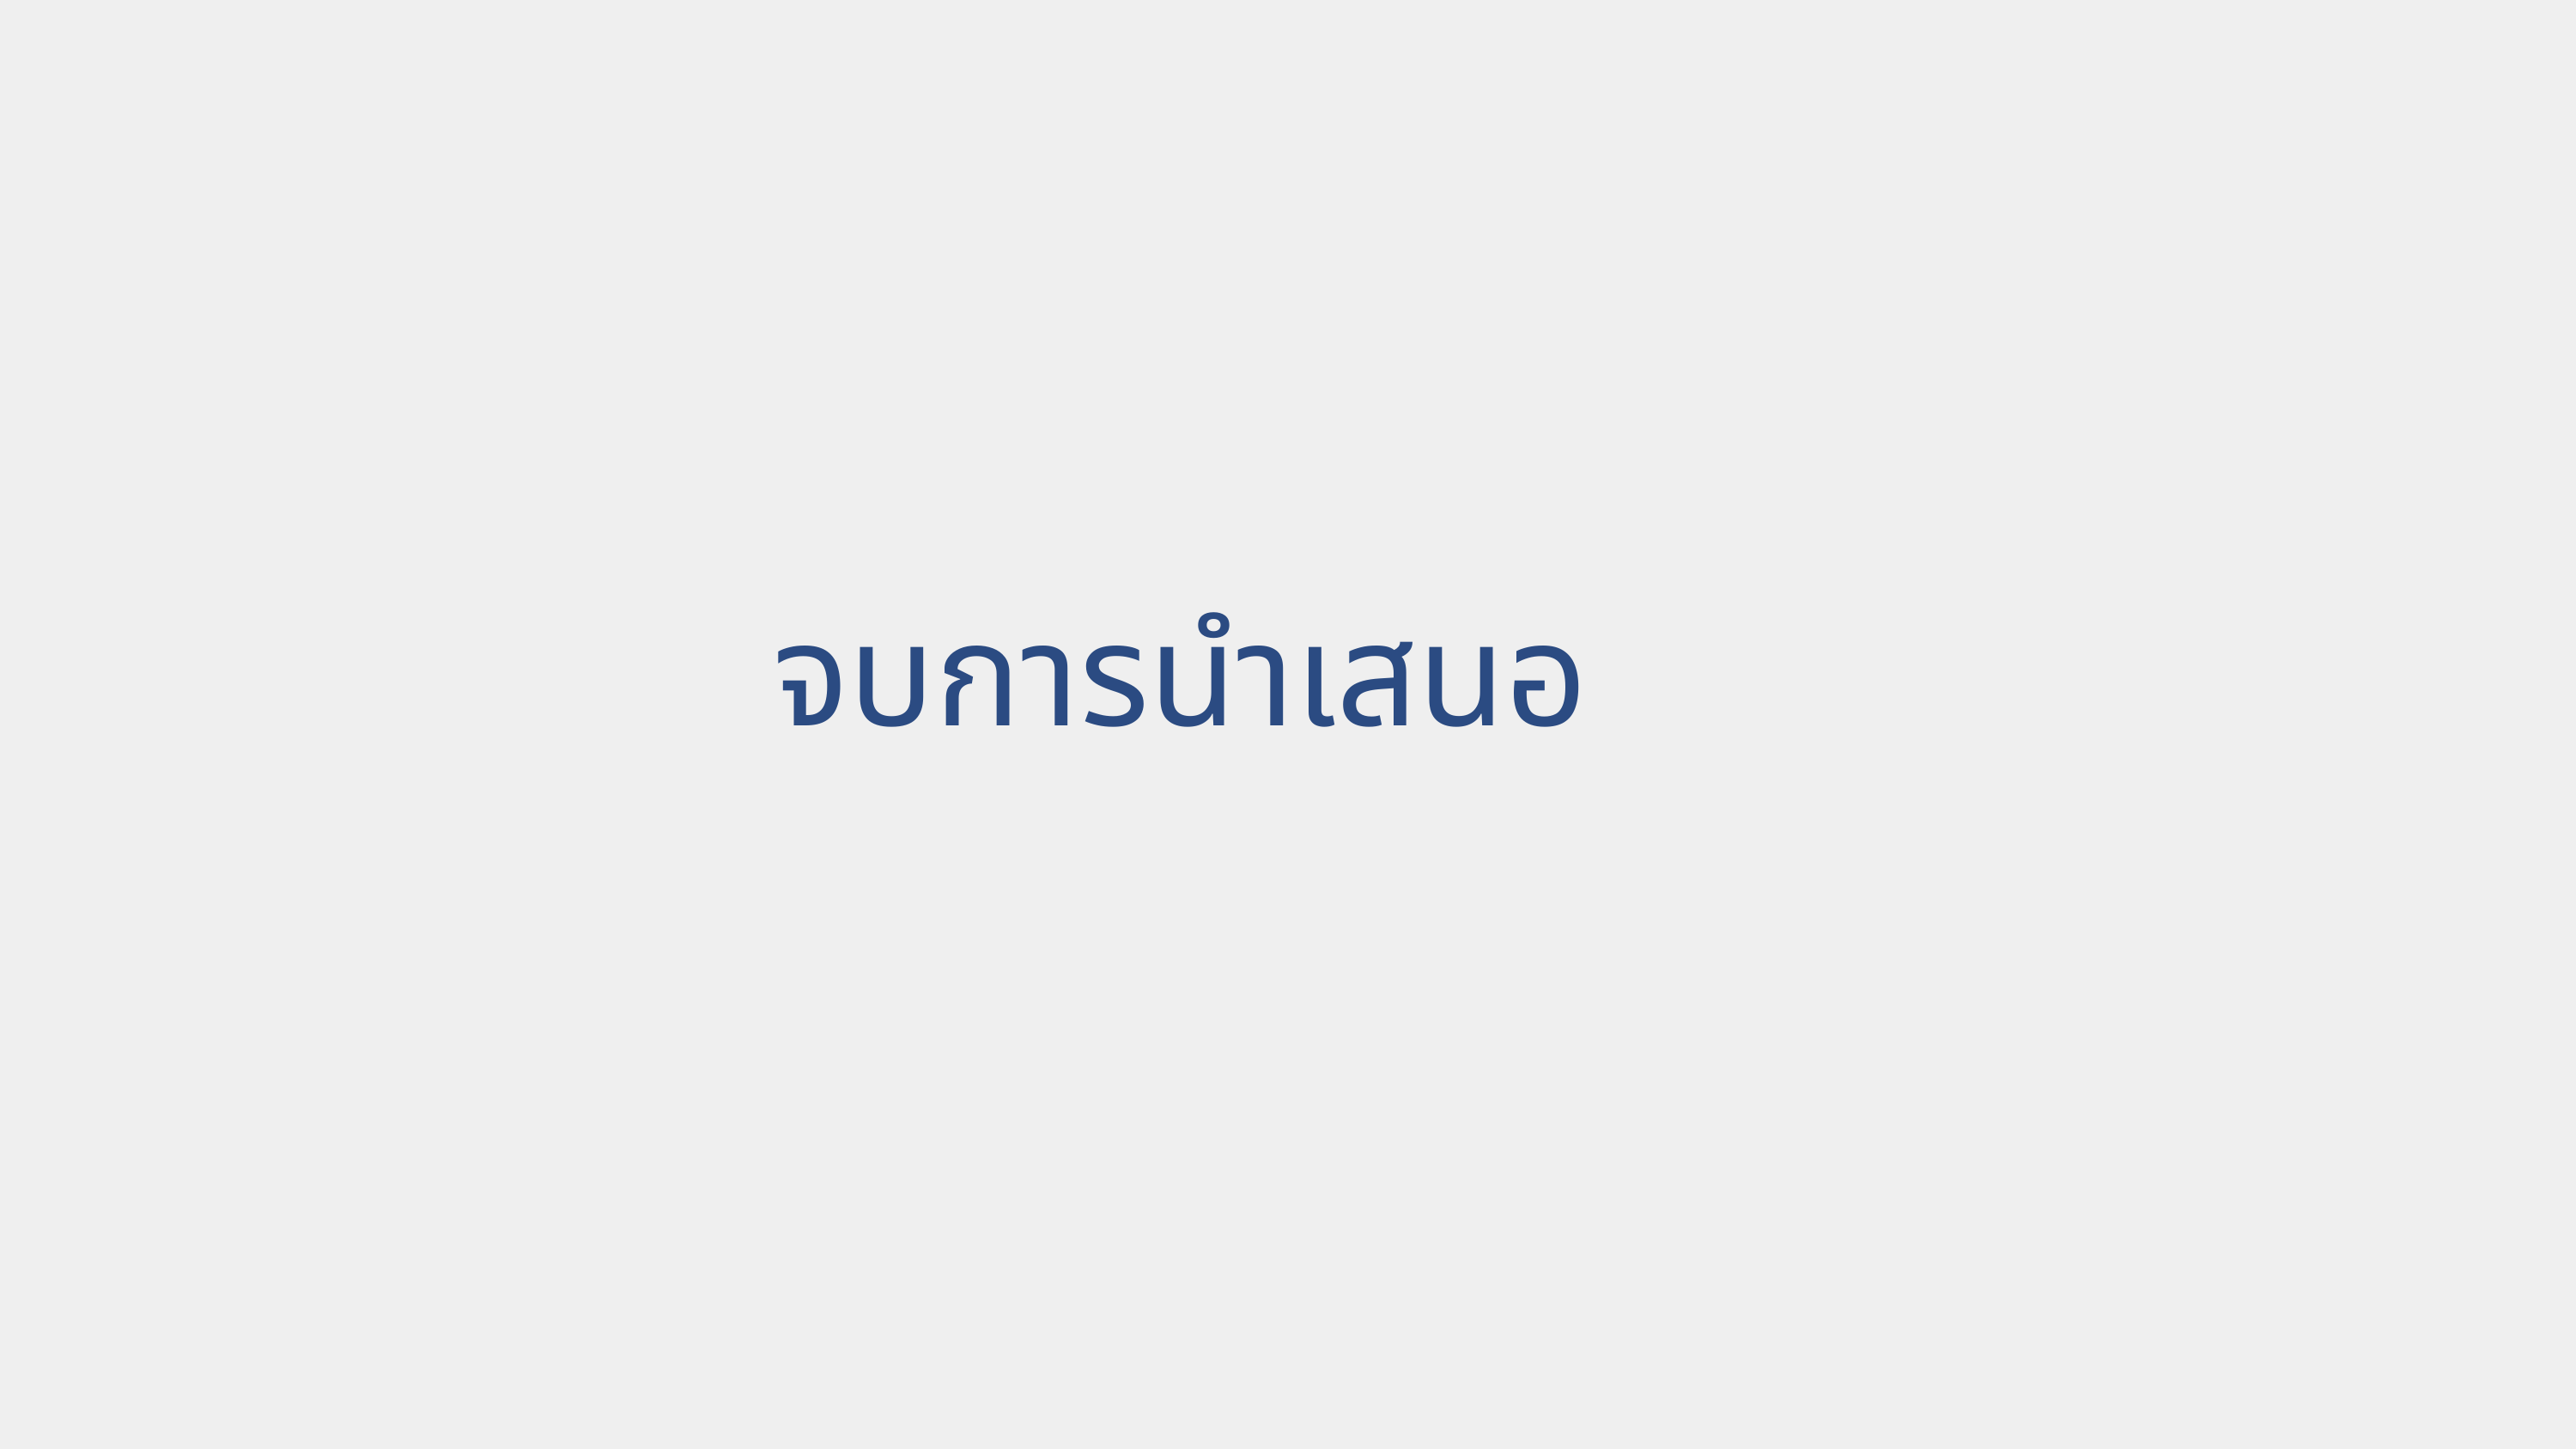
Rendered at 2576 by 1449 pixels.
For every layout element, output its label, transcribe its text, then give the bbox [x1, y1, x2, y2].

text_box จบการนำเสนอ [773, 616, 1803, 755]
